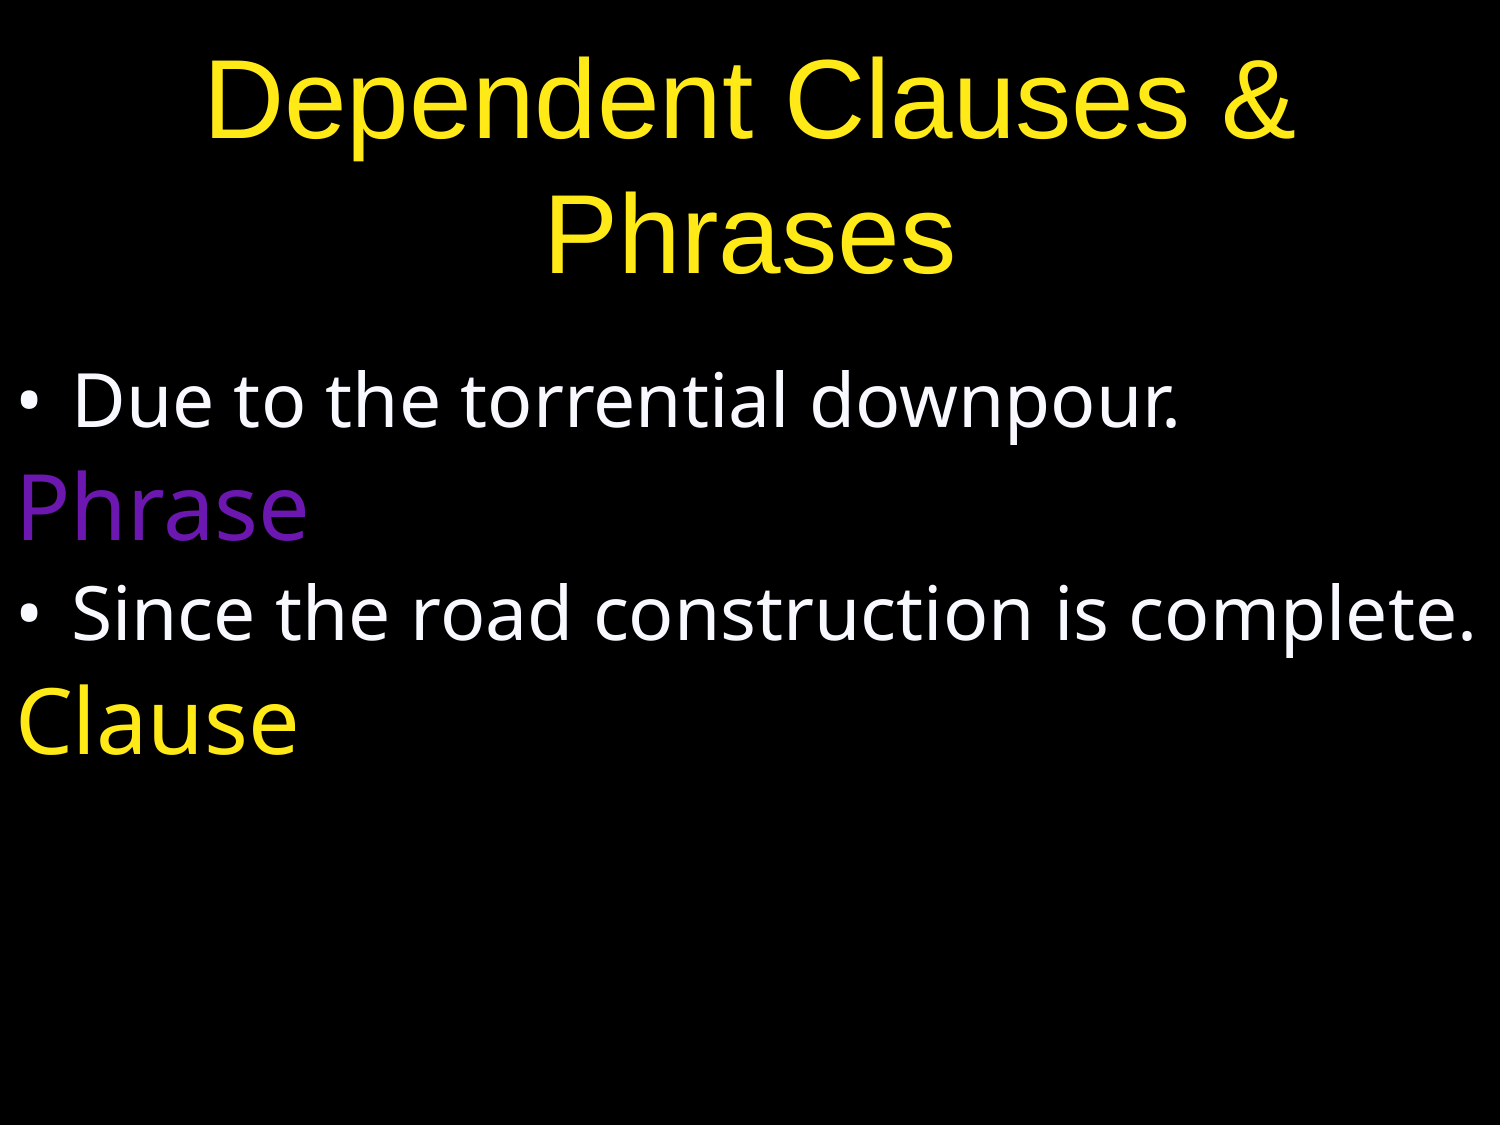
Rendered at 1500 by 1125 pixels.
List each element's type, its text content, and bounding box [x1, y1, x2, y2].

title Dependent Clauses & Phrases [0, 0, 1500, 188]
list Due to the torrential downpour. Phrase Since the road construction is complete. Clause [0, 249, 1500, 838]
